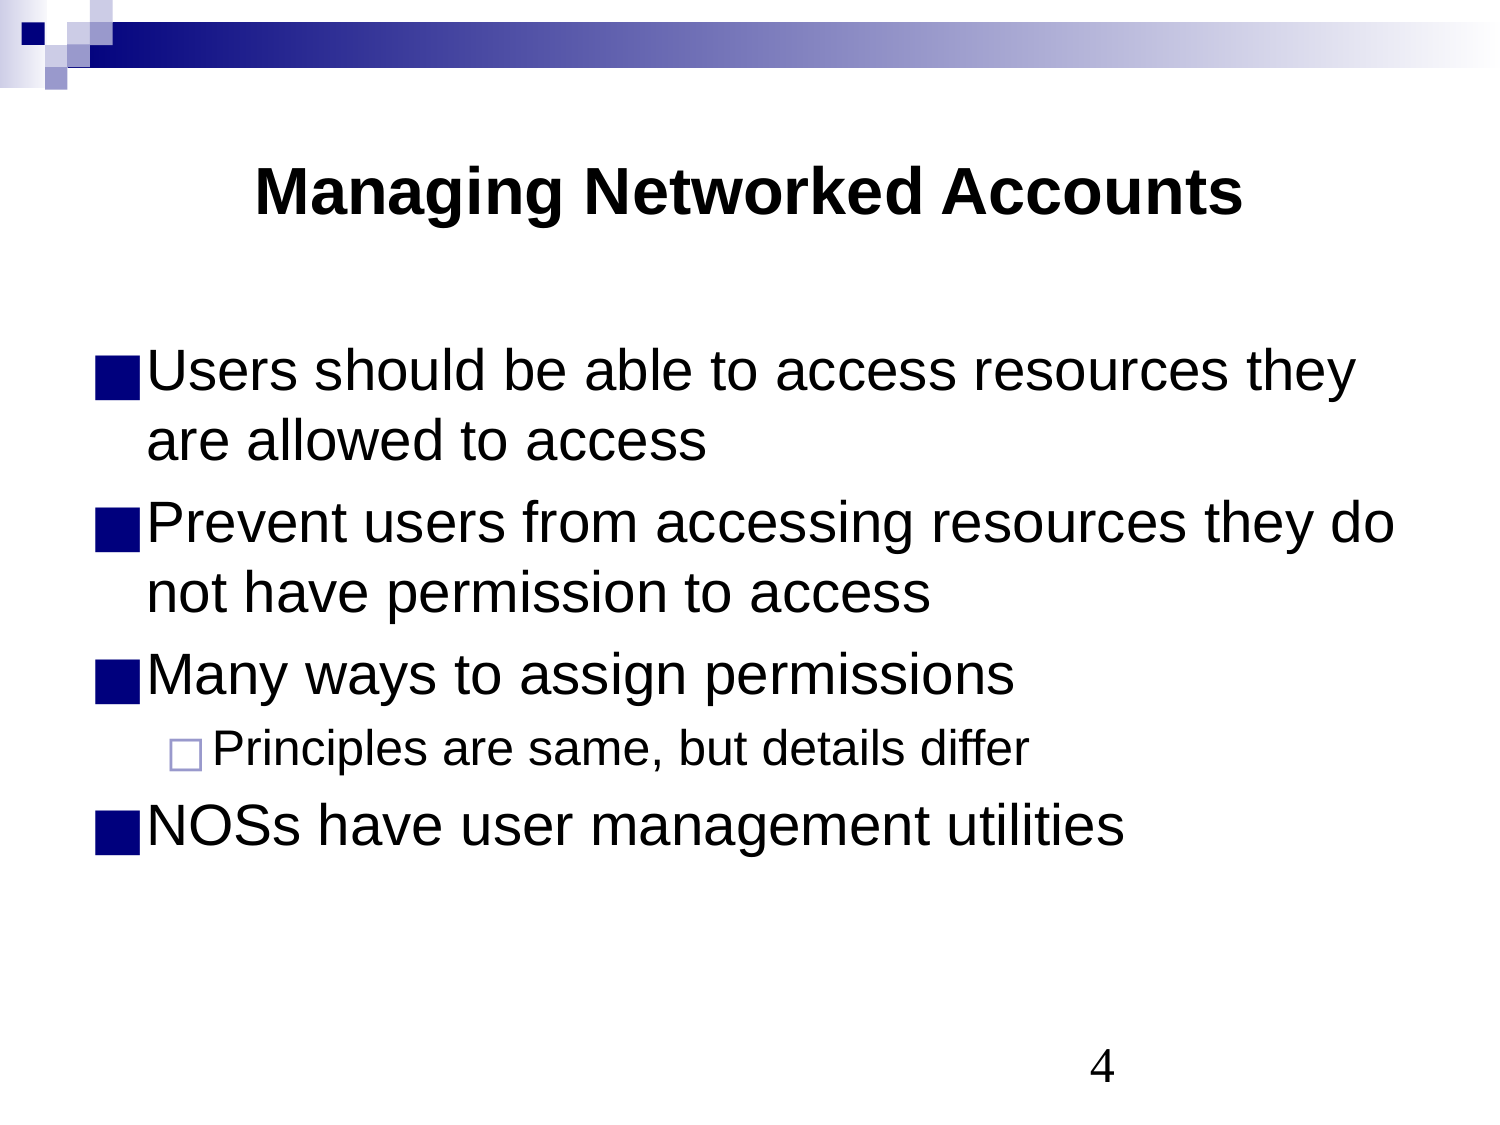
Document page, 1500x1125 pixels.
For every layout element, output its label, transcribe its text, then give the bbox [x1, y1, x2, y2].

list Users should be able to access resources they are allowed to access Prevent users from accessing resources they do not have permission to access Many ways to assign permissions Principles are same, but details differ NOSs have user management utilities [75, 324, 1425, 963]
title Managing Networked Accounts [75, 75, 1425, 300]
slide_number ‹#› [1074, 1025, 1425, 1100]
